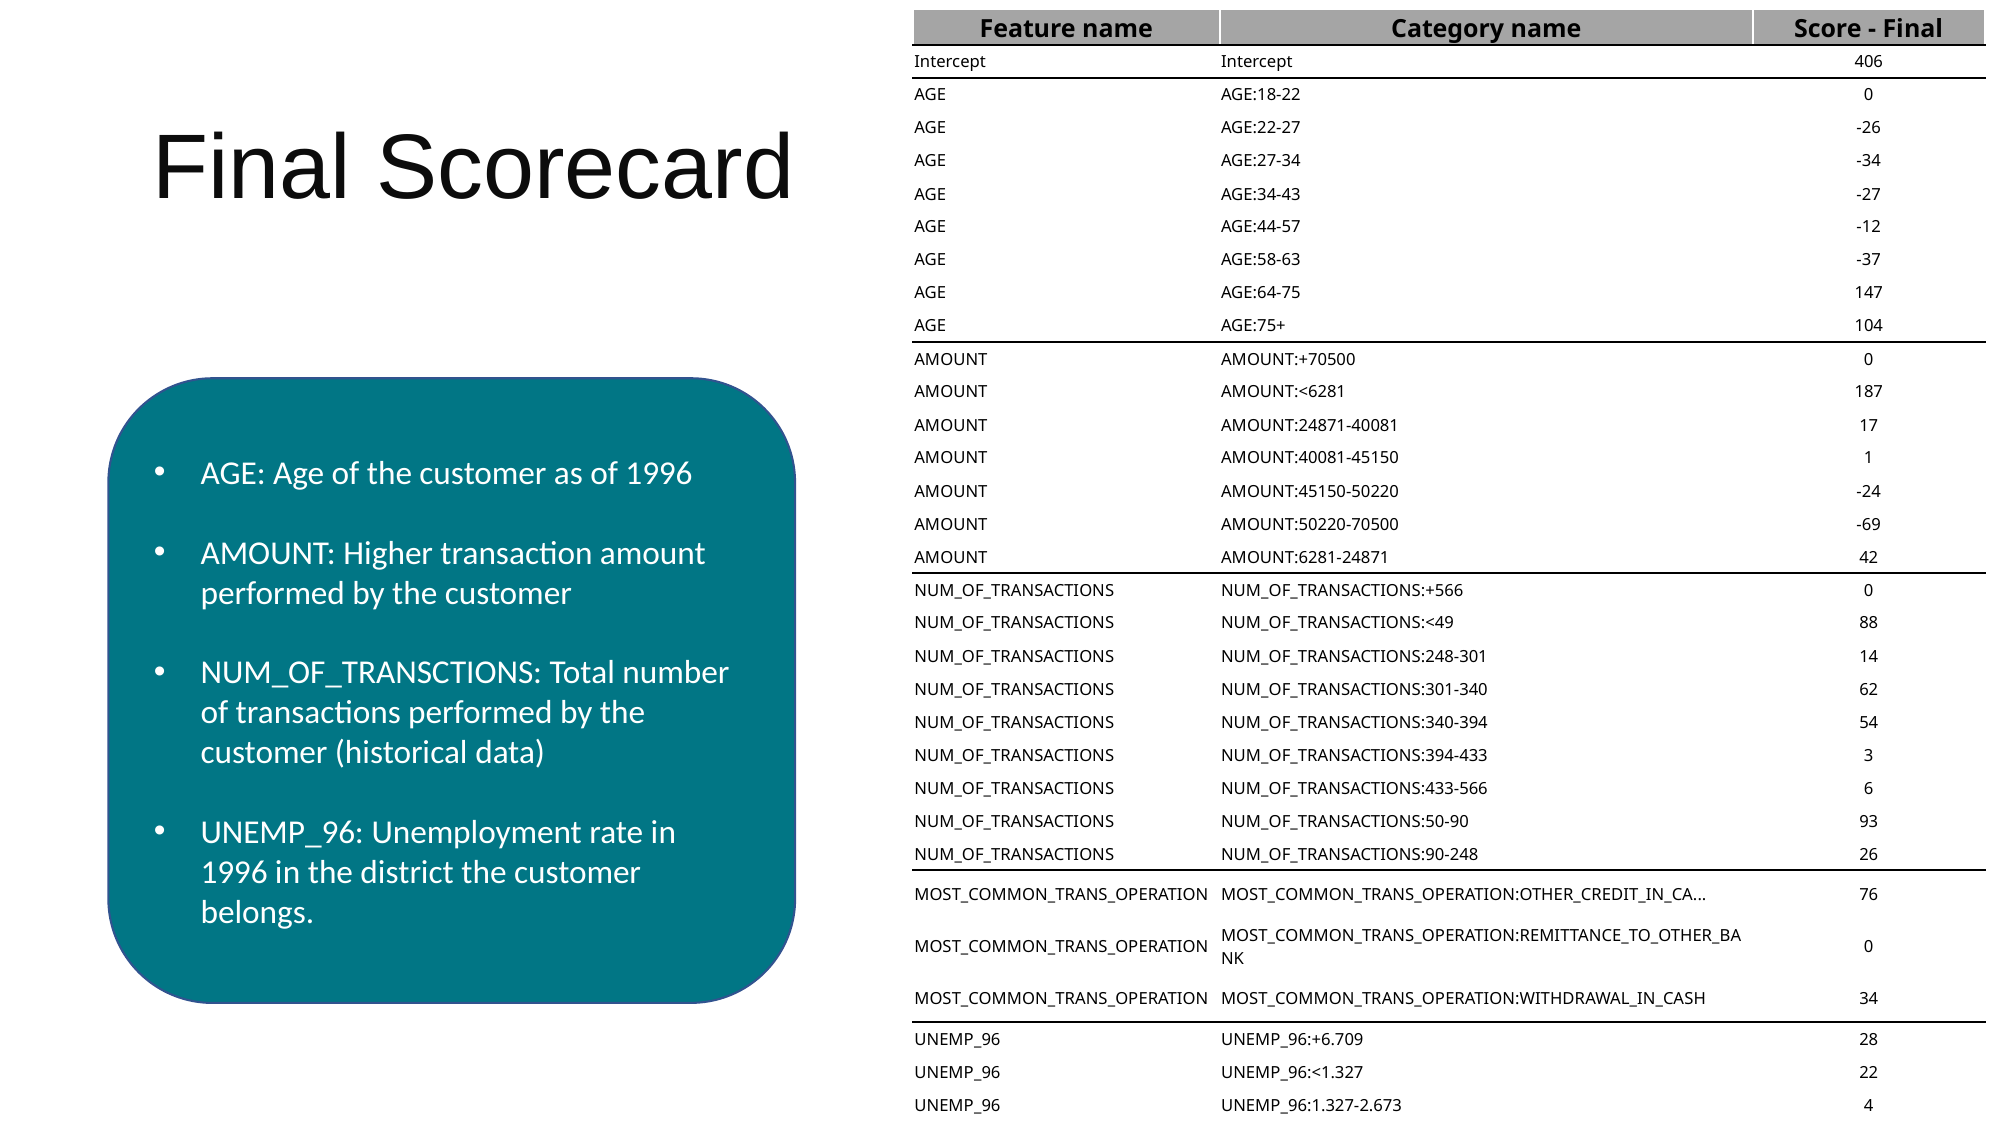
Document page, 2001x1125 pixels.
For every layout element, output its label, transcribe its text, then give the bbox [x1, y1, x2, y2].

table_cell UNEMP_96 [914, 1023, 1219, 1054]
table_cell AGE:34-43 [1221, 178, 1752, 209]
table_cell MOST_COMMON_TRANS_OPERATION [914, 871, 1219, 917]
table_cell AGE:64-75 [1221, 277, 1752, 308]
table_cell AMOUNT:24871-40081 [1221, 409, 1752, 440]
table_cell AGE:18-22 [1221, 79, 1752, 110]
table_cell 0 [1754, 343, 1984, 374]
table_cell AMOUNT [914, 376, 1219, 407]
title Final Scorecard [137, 59, 912, 278]
table_cell 93 [1754, 805, 1984, 836]
table_cell AGE [914, 178, 1219, 209]
table_cell AGE:27-34 [1221, 145, 1752, 176]
table_cell 88 [1754, 607, 1984, 638]
table_cell AMOUNT [914, 475, 1219, 506]
table_cell 22 [1754, 1056, 1984, 1087]
table_cell AMOUNT [914, 343, 1219, 374]
table_cell NUM_OF_TRANSACTIONS:340-394 [1221, 706, 1752, 737]
table_cell NUM_OF_TRANSACTIONS:<49 [1221, 607, 1752, 638]
table_cell MOST_COMMON_TRANS_OPERATION:OTHER_CREDIT_IN_CA... [1221, 871, 1752, 917]
table_cell AMOUNT [914, 541, 1219, 572]
table_cell UNEMP_96:+6.709 [1221, 1023, 1752, 1054]
table_cell NUM_OF_TRANSACTIONS:50-90 [1221, 805, 1752, 836]
table_cell 0 [1754, 79, 1984, 110]
table_cell NUM_OF_TRANSACTIONS:248-301 [1221, 640, 1752, 671]
table_header Category name [1221, 10, 1752, 44]
table_header Score - Final [1754, 10, 1984, 44]
table_cell AGE [914, 112, 1219, 143]
table_cell AGE [914, 310, 1219, 341]
table_cell AMOUNT [914, 508, 1219, 539]
table_cell NUM_OF_TRANSACTIONS [914, 739, 1219, 770]
table_cell 14 [1754, 640, 1984, 671]
table_cell UNEMP_96:1.327-2.673 [1221, 1089, 1752, 1120]
table_cell -69 [1754, 508, 1984, 539]
table_cell 54 [1754, 706, 1984, 737]
table_cell 26 [1754, 838, 1984, 869]
table_cell NUM_OF_TRANSACTIONS:433-566 [1221, 772, 1752, 803]
table_header Feature name [914, 10, 1219, 44]
table_cell AMOUNT:40081-45150 [1221, 442, 1752, 473]
table_cell 62 [1754, 673, 1984, 704]
table_cell 3 [1754, 739, 1984, 770]
table_cell 42 [1754, 541, 1984, 572]
table_cell -37 [1754, 244, 1984, 275]
table_cell AGE [914, 145, 1219, 176]
table_cell Intercept [914, 46, 1219, 77]
table_cell 17 [1754, 409, 1984, 440]
table_cell -26 [1754, 112, 1984, 143]
table_cell UNEMP_96 [914, 1089, 1219, 1120]
table_cell 0 [1754, 574, 1984, 605]
table_cell 187 [1754, 376, 1984, 407]
table_cell 6 [1754, 772, 1984, 803]
table_cell 4 [1754, 1089, 1984, 1120]
table_cell NUM_OF_TRANSACTIONS [914, 574, 1219, 605]
table_cell AGE:75+ [1221, 310, 1752, 341]
table_cell MOST_COMMON_TRANS_OPERATION [914, 919, 1219, 973]
table_cell NUM_OF_TRANSACTIONS:90-248 [1221, 838, 1752, 869]
table_cell AMOUNT [914, 409, 1219, 440]
table_cell AGE [914, 277, 1219, 308]
table_cell Intercept [1221, 46, 1752, 77]
table_cell AGE [914, 244, 1219, 275]
table_cell NUM_OF_TRANSACTIONS [914, 838, 1219, 869]
table_cell NUM_OF_TRANSACTIONS [914, 805, 1219, 836]
table_cell AGE [914, 211, 1219, 242]
table_cell 406 [1754, 46, 1984, 77]
table_cell 34 [1754, 975, 1984, 1021]
table_cell 147 [1754, 277, 1984, 308]
table_cell -12 [1754, 211, 1984, 242]
table_cell 76 [1754, 871, 1984, 917]
table_cell AGE:44-57 [1221, 211, 1752, 242]
table_cell 28 [1754, 1023, 1984, 1054]
table_cell NUM_OF_TRANSACTIONS [914, 706, 1219, 737]
table_cell AMOUNT:<6281 [1221, 376, 1752, 407]
table_cell 104 [1754, 310, 1984, 341]
table_cell MOST_COMMON_TRANS_OPERATION:WITHDRAWAL_IN_CASH [1221, 975, 1752, 1021]
table_cell AGE [914, 79, 1219, 110]
table_cell 0 [1754, 919, 1984, 973]
table_cell AGE:22-27 [1221, 112, 1752, 143]
table_cell MOST_COMMON_TRANS_OPERATION:REMITTANCE_TO_OTHER_BANK [1221, 919, 1752, 973]
table_cell NUM_OF_TRANSACTIONS:394-433 [1221, 739, 1752, 770]
text_box AGE: Age of the customer as of 1996 AMOUNT: Higher transaction amount performed by the customer NUM_OF_TRANSCTIONS: Total number of transactions performed by the customer (historical data) UNEMP_96: Unemployment rate in 1996 in the district the customer belongs. [108, 378, 796, 1003]
table_cell NUM_OF_TRANSACTIONS:+566 [1221, 574, 1752, 605]
table_cell AMOUNT:50220-70500 [1221, 508, 1752, 539]
table_cell -34 [1754, 145, 1984, 176]
table_cell NUM_OF_TRANSACTIONS [914, 640, 1219, 671]
table_cell AMOUNT:+70500 [1221, 343, 1752, 374]
table_cell AMOUNT [914, 442, 1219, 473]
table_cell NUM_OF_TRANSACTIONS [914, 673, 1219, 704]
table_cell -24 [1754, 475, 1984, 506]
table_cell UNEMP_96:<1.327 [1221, 1056, 1752, 1087]
table_cell NUM_OF_TRANSACTIONS [914, 772, 1219, 803]
table_cell AMOUNT:45150-50220 [1221, 475, 1752, 506]
table_cell MOST_COMMON_TRANS_OPERATION [914, 975, 1219, 1021]
table_cell AMOUNT:6281-24871 [1221, 541, 1752, 572]
table_cell NUM_OF_TRANSACTIONS:301-340 [1221, 673, 1752, 704]
table_cell NUM_OF_TRANSACTIONS [914, 607, 1219, 638]
table_cell -27 [1754, 178, 1984, 209]
table_cell UNEMP_96 [914, 1056, 1219, 1087]
table_cell 1 [1754, 442, 1984, 473]
table_cell AGE:58-63 [1221, 244, 1752, 275]
